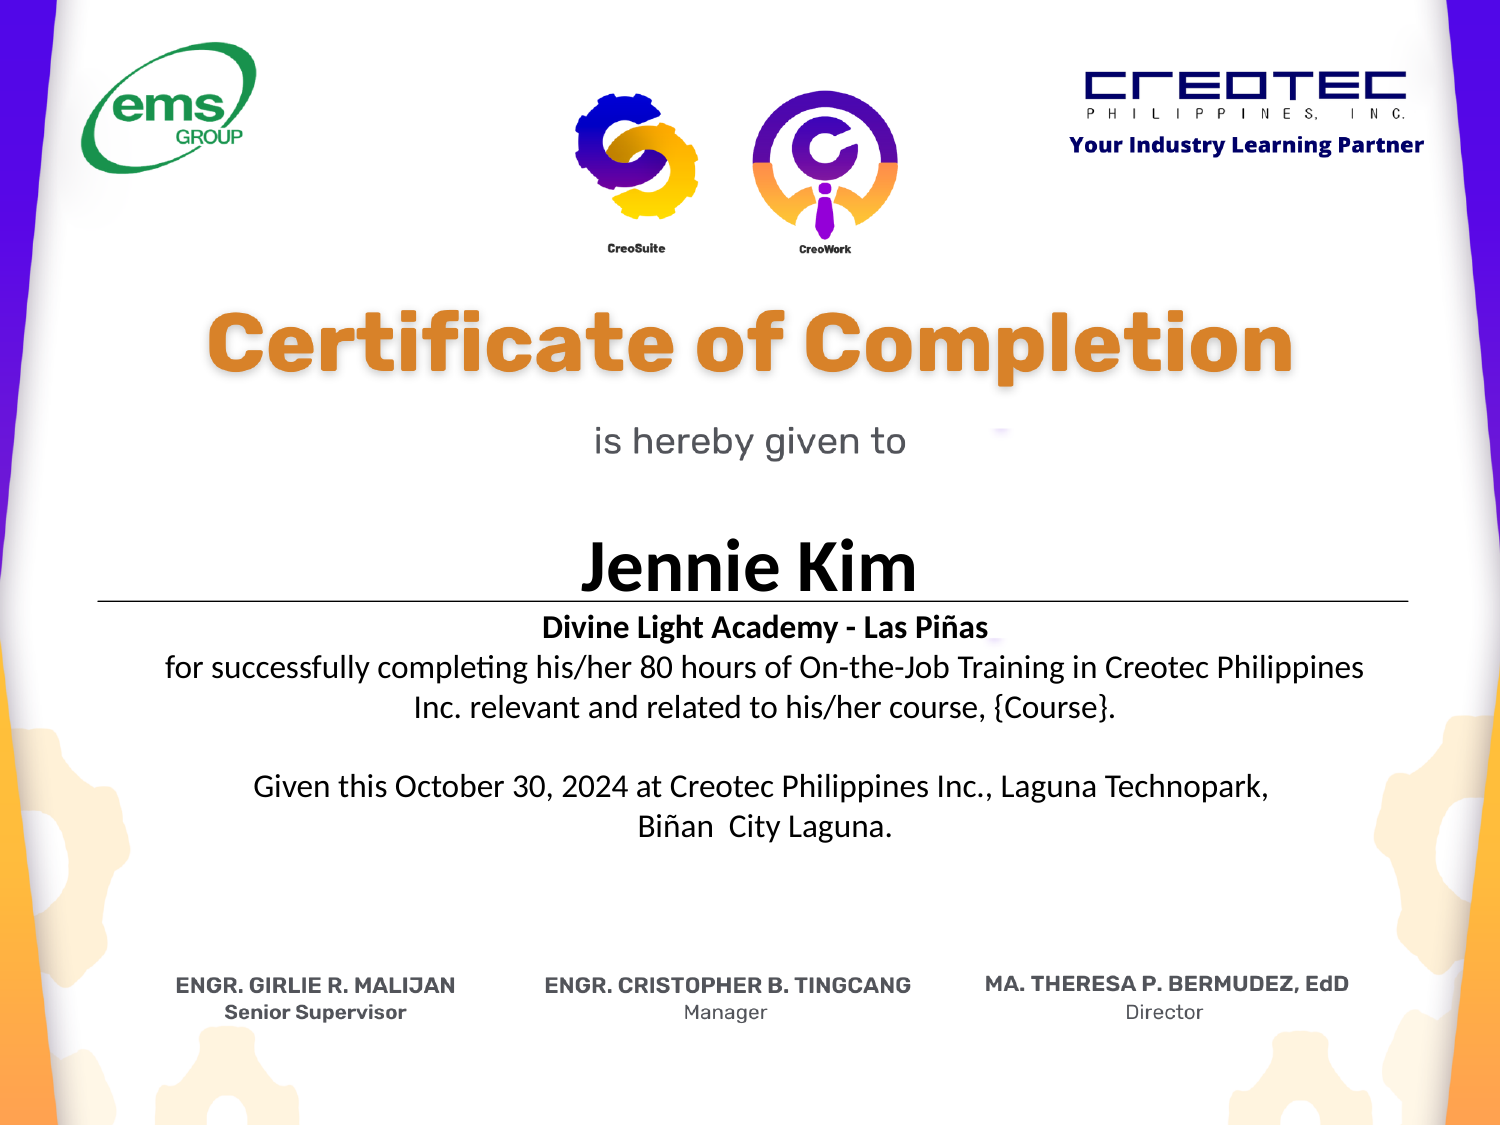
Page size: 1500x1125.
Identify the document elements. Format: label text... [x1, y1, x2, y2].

text_box Divine Light Academy - Las Piñas for successfully completing his/her 80 hours of On-the-Job Training in Creotec Philippines Inc. relevant and related to his/her course, {Course}. Given this October 30, 2024 at Creotec Philippines Inc., Laguna Technopark, Biñan City Laguna. [124, 597, 1408, 852]
picture [0, 0, 1500, 1125]
text_box Jennie Kim [70, 509, 1430, 615]
